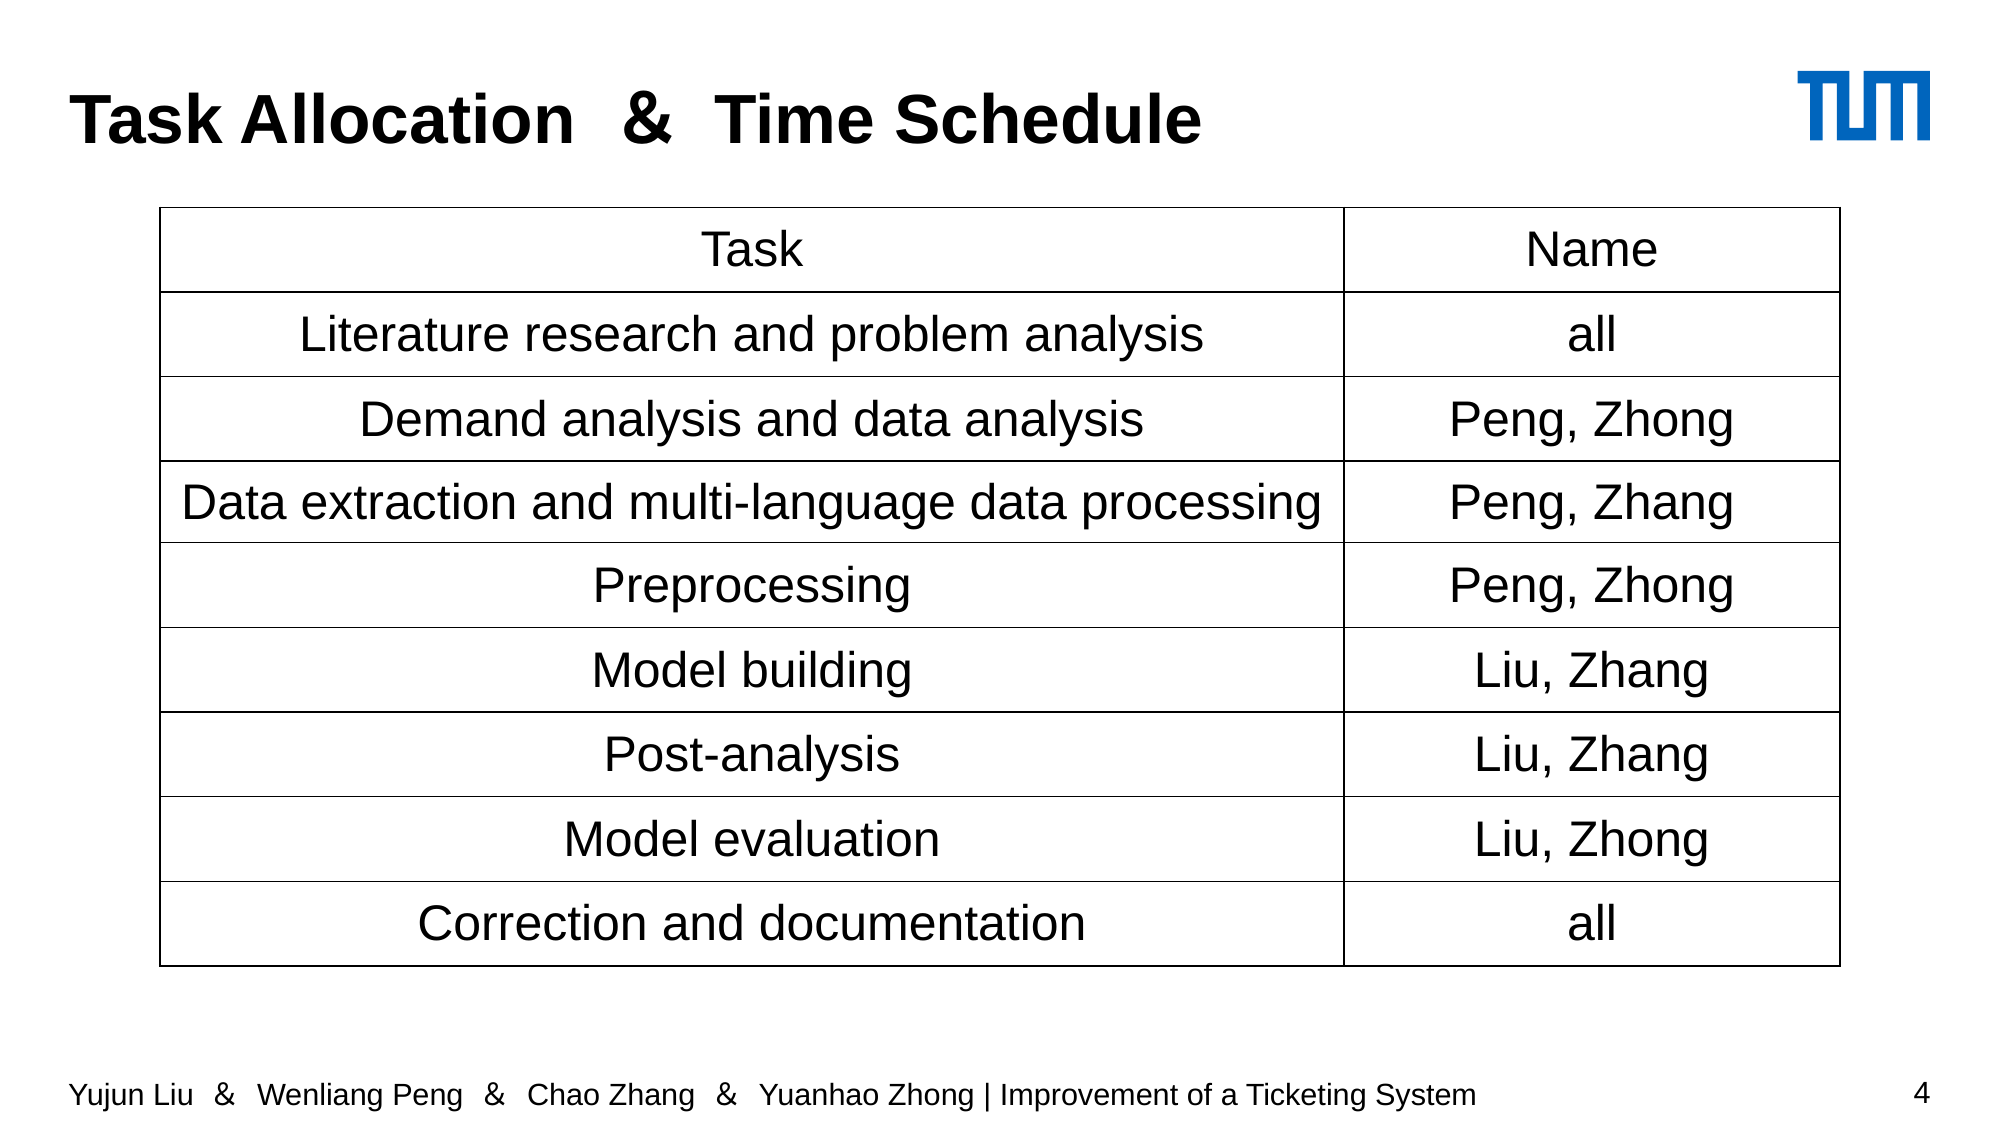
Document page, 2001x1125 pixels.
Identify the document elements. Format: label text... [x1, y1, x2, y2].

table_cell Liu, Zhang [1345, 628, 1839, 711]
table_cell Model evaluation [161, 797, 1343, 881]
table_cell Data extraction and multi-language data processing [161, 462, 1343, 542]
table_cell Demand analysis and data analysis [161, 377, 1343, 460]
table_cell Preprocessing [161, 543, 1343, 627]
table_cell Literature research and problem analysis [161, 293, 1343, 376]
table_cell Liu, Zhong [1345, 797, 1839, 881]
table_cell all [1345, 293, 1839, 376]
table_cell Model building [161, 628, 1343, 711]
table_cell Correction and documentation [161, 882, 1343, 965]
table_cell Post-analysis [161, 713, 1343, 796]
table_header Name [1345, 208, 1839, 291]
table_header Task [161, 208, 1343, 291]
table_cell Peng, Zhang [1345, 462, 1839, 542]
footer Yujun Liu ＆ Wenliang Peng ＆ Chao Zhang ＆ Yuanhao Zhong | Improvement of a Ticketing System [68, 1061, 1781, 1125]
table_cell Peng, Zhong [1345, 543, 1839, 627]
slide_number 4 [1781, 1061, 1931, 1122]
title Task Allocation ＆ Time Schedule [69, 68, 1932, 153]
table_cell all [1345, 882, 1839, 965]
table_cell Peng, Zhong [1345, 377, 1839, 460]
table_cell Liu, Zhang [1345, 713, 1839, 796]
